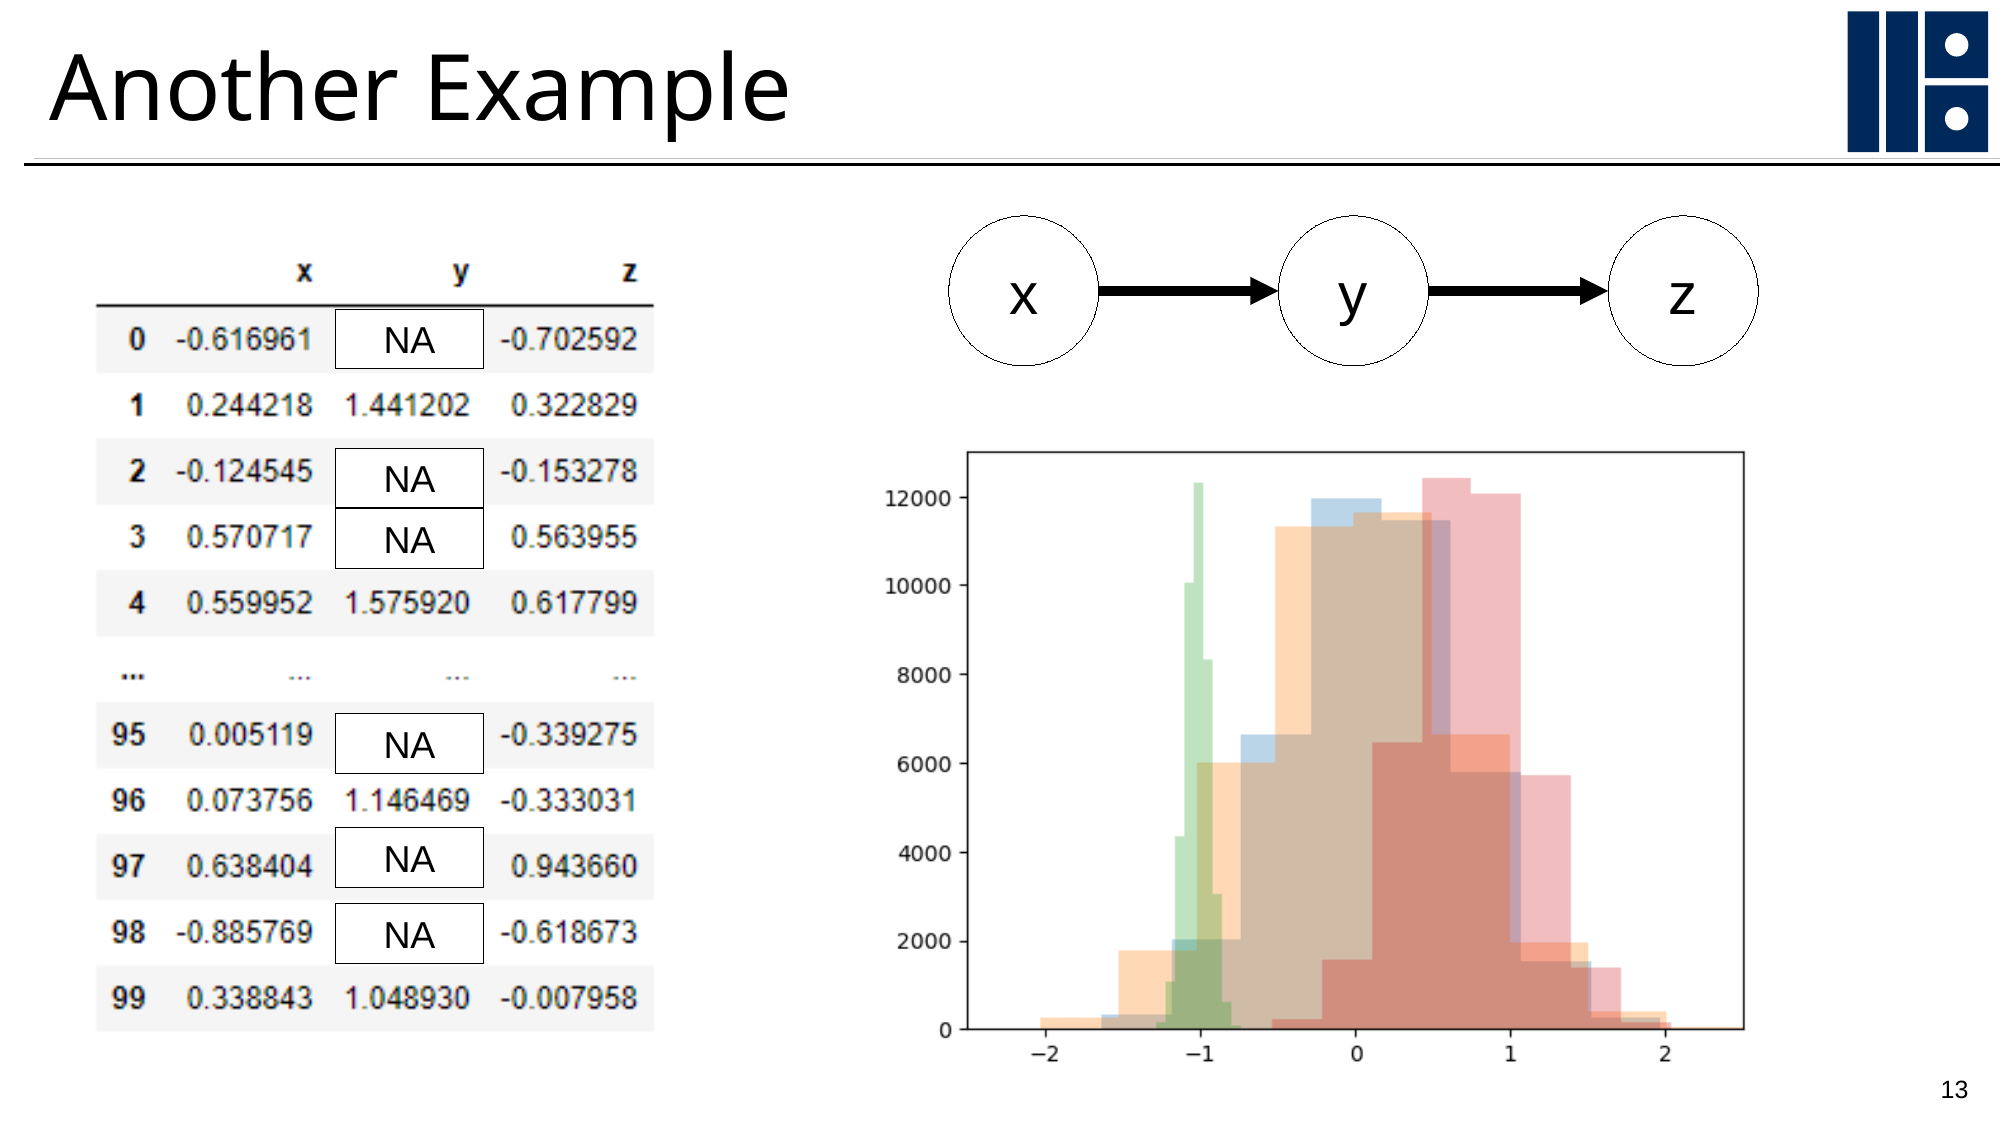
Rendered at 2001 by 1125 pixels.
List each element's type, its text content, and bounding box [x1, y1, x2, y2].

title Another Example [35, 24, 1828, 143]
picture [867, 436, 1759, 1082]
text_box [948, 215, 1759, 367]
slide_number 13 [1533, 1058, 1984, 1119]
picture [92, 256, 663, 1040]
